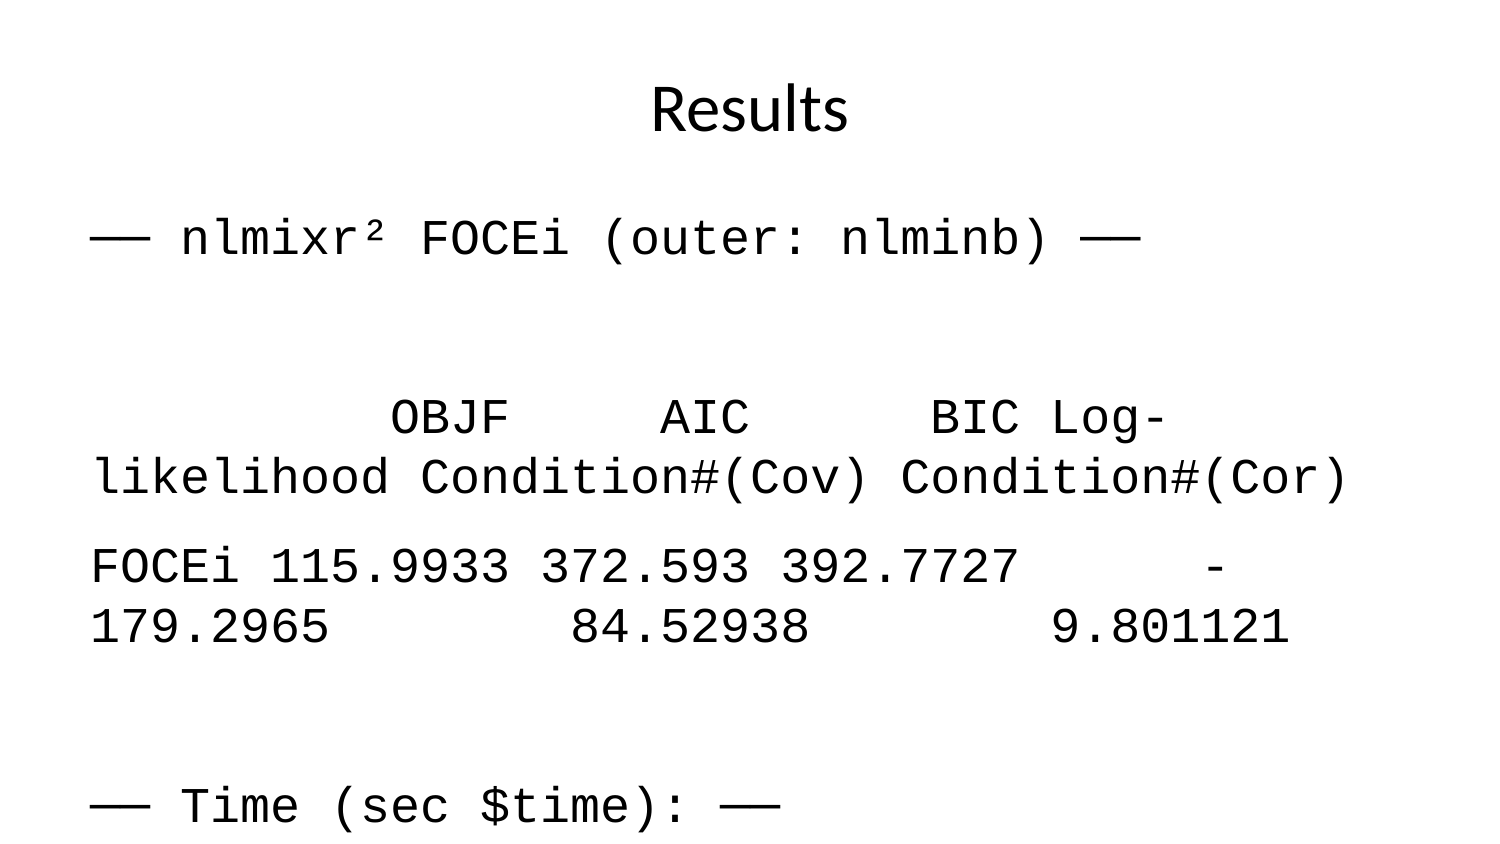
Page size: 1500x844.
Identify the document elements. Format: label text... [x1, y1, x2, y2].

title Results [75, 33, 1425, 175]
list ── nlmixr² FOCEi (outer: nlminb) ── OBJF AIC BIC Log-likelihood Condition#(Cov) Condition#(Cor) FOCEi 115.9933 372.593 392.7727 -179.2965 84.52938 9.801121 ── Time (sec $time): ── setup optimize covariance table compress other elapsed 0.036 0.747 0.747 0.05 0.02 12.53 ── Population Parameters ($parFixed or $parFixedDf): ── Est. SE %RSE Back-transformed(95%CI) BSV(CV%) Shrink(SD)% tka 0.464 0.194 41.8 1.59 (1.09, 2.33) 72.5 1.07% tcl -3.22 0.0756 2.35 0.0399 (0.0344, 0.0462) 26.8 3.55% tv -0.777 0.0397 5.11 0.46 (0.425, 0.497) 13.6 10.0% add.sd 0.689 0.689 Covariance Type ($covMethod): r,s No correlations in between subject variability (BSV) matrix Full BSV covariance ($omega) or correlation ($omegaR; diagonals=SDs) Distribution stats (mean/skewness/kurtosis/p-value) available in $shrink Information about run found ($runInfo): • gradient problems with initial estimate and covariance; see $scaleInfo • ETAs were reset to zero during optimization; (Can control by foceiControl(resetEtaP=.)) • initial ETAs were nudged; (can control by foceiControl(etaNudge=., etaNudge2=)) Censoring ($censInformation): No censoring Minimization message ($message): relative convergence (4) ── Fit Data (object is a modified tibble): ── # A tibble: 132 × 23 ID TIME DV PRED RES WRES IPRED IRES IWRES CPRED CRES CWRES <fct> <dbl> <dbl> <dbl> <dbl> <dbl> <dbl> <dbl> <dbl> <dbl> <dbl> <dbl> 1 1 0 0.74 0 0.74 1.07 0 0.74 1.07 0 0.74 1.07 2 1 0.25 2.84 2.84 0.00448 0.00264 3.86 -1.02 -1.48 2.68 0.164 0.0754 3 1 0.57 6.57 5.07 1.50 0.675 6.78 -0.210 -0.304 4.83 1.74 0.626 # ℹ 129 more rows # ℹ 11 more variables: eta.ka <dbl>, eta.cl <dbl>, eta.v <dbl>, depot <dbl>, # central <dbl>, ka <dbl>, cl <dbl>, v <dbl>, tad <dbl>, dosenum <dbl>, # WT <dbl> [75, 196, 1425, 754]
